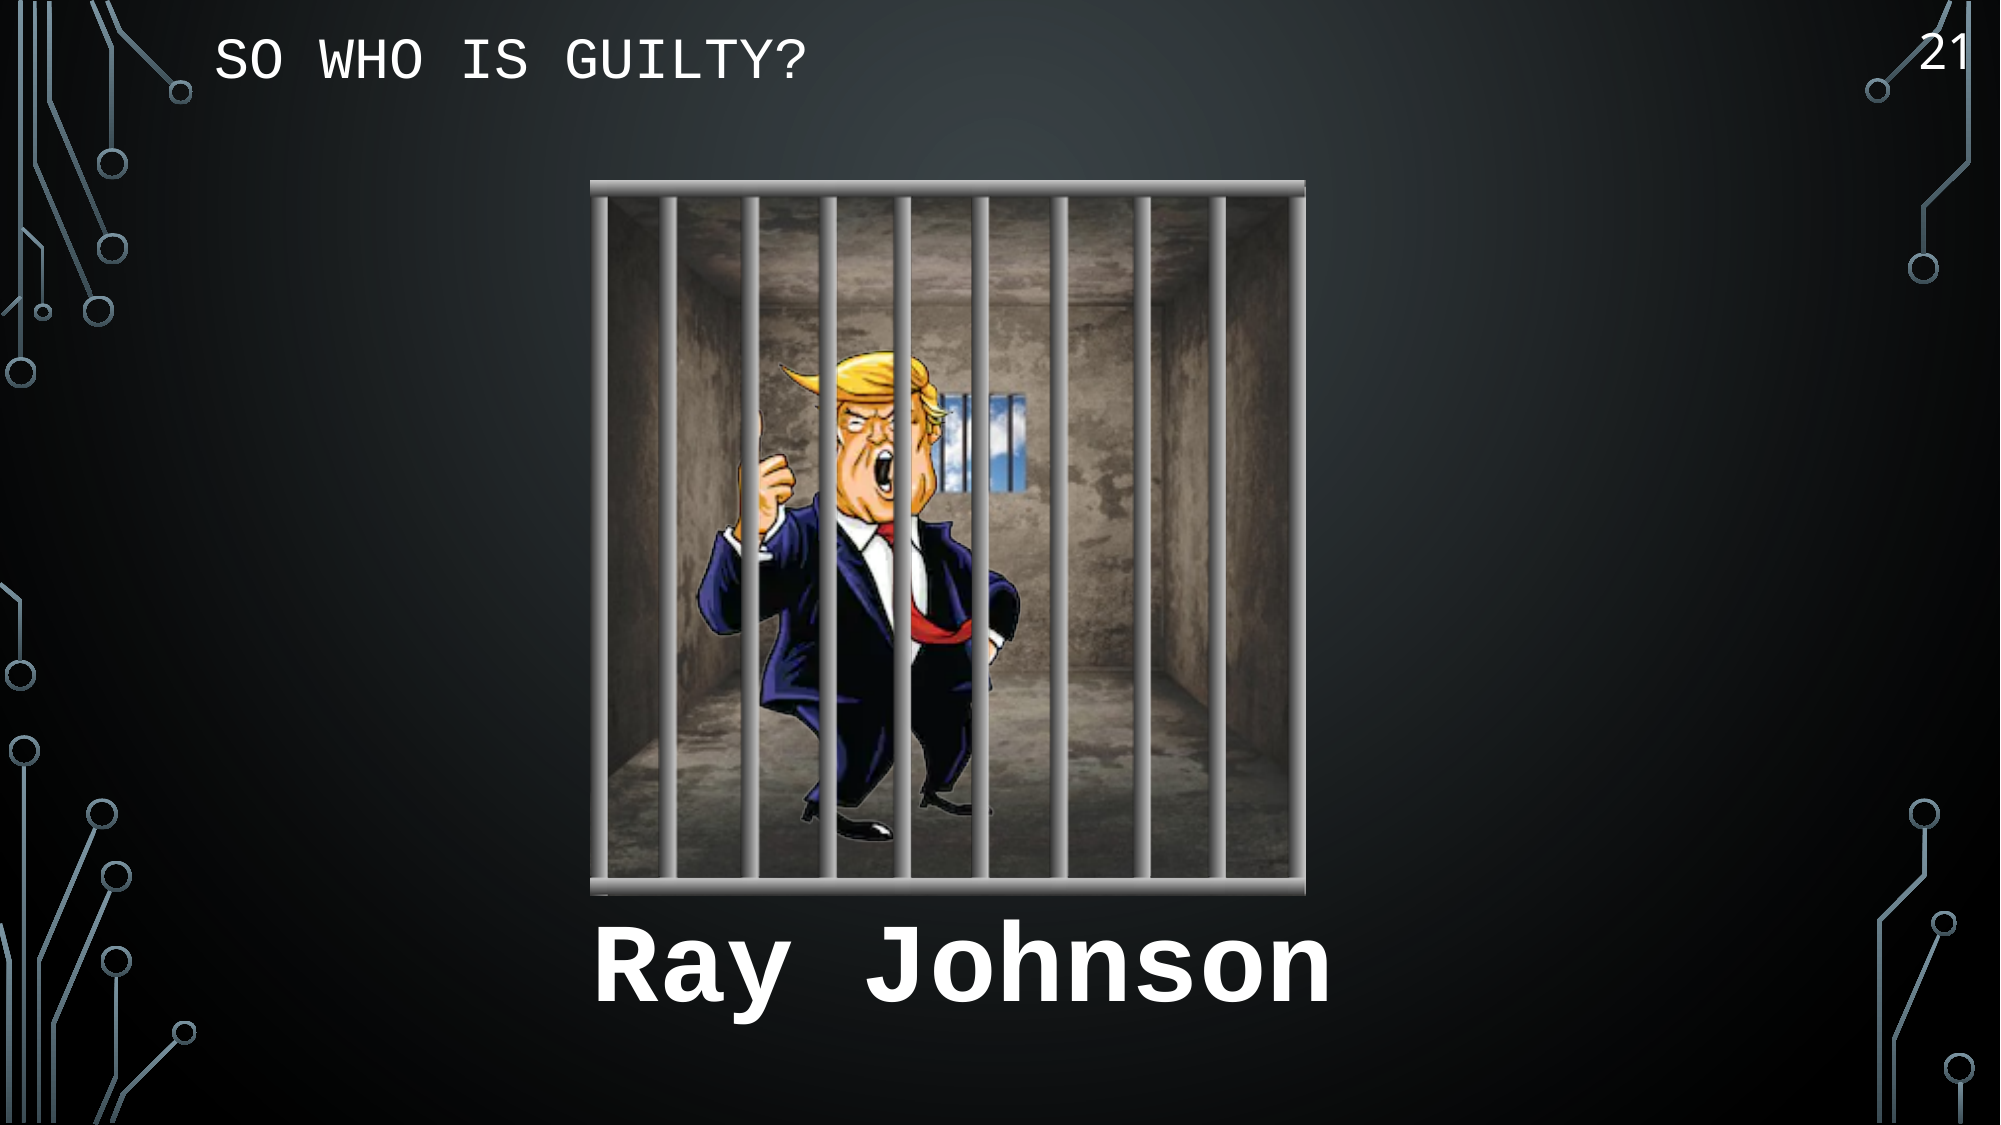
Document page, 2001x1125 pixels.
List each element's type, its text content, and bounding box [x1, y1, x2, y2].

picture [590, 180, 1306, 896]
list Ray Johnson [576, 854, 1366, 1035]
title So who is guilty? [199, 5, 1865, 115]
slide_number 21 [1894, 2, 2000, 98]
